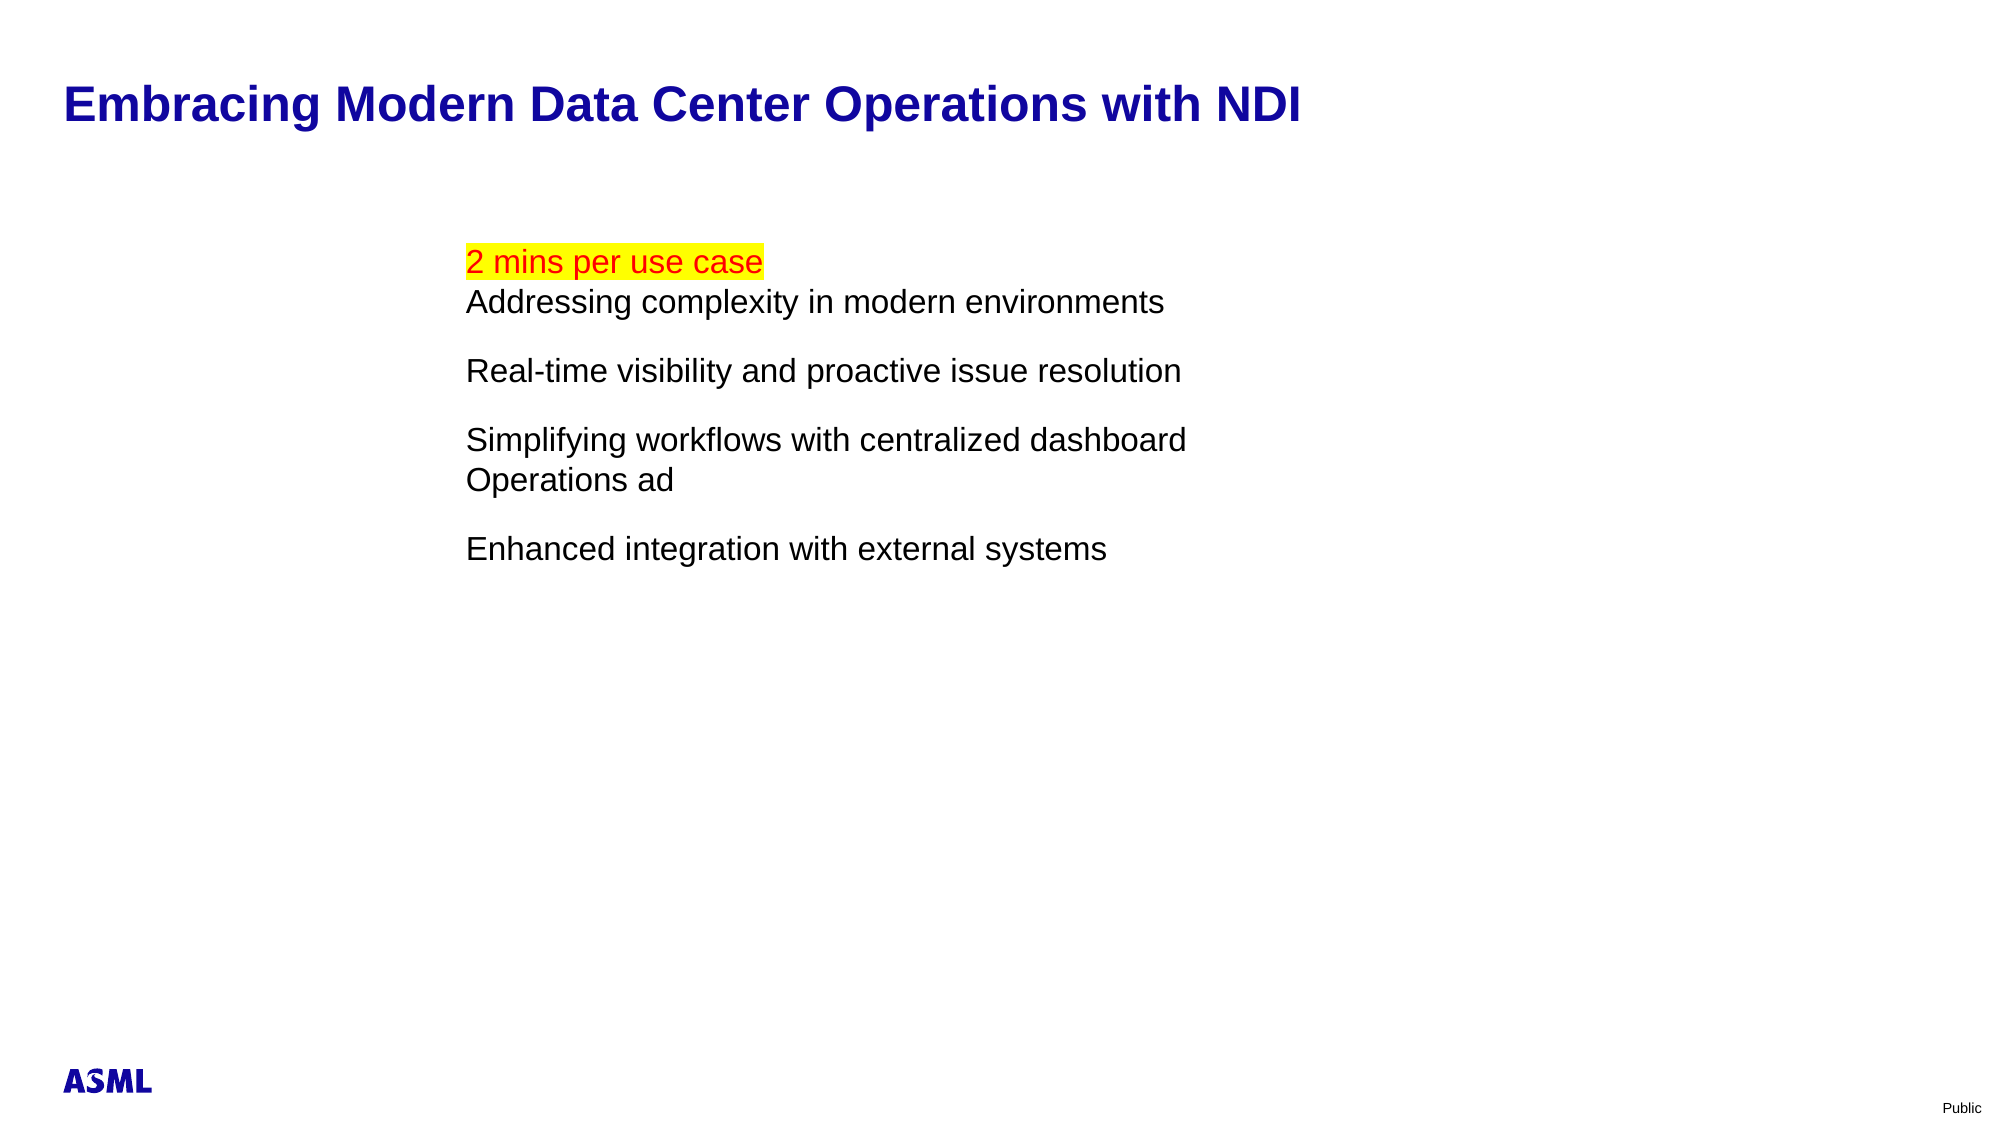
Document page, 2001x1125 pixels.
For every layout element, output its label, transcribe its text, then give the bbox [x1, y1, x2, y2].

text_box 2 mins per use case Addressing complexity in modern environments Real-time visibility and proactive issue resolution Simplifying workflows with centralized dashboard Operations ad Enhanced integration with external systems [451, 232, 1204, 615]
title Embracing Modern Data Center Operations with NDI [63, 71, 1845, 133]
